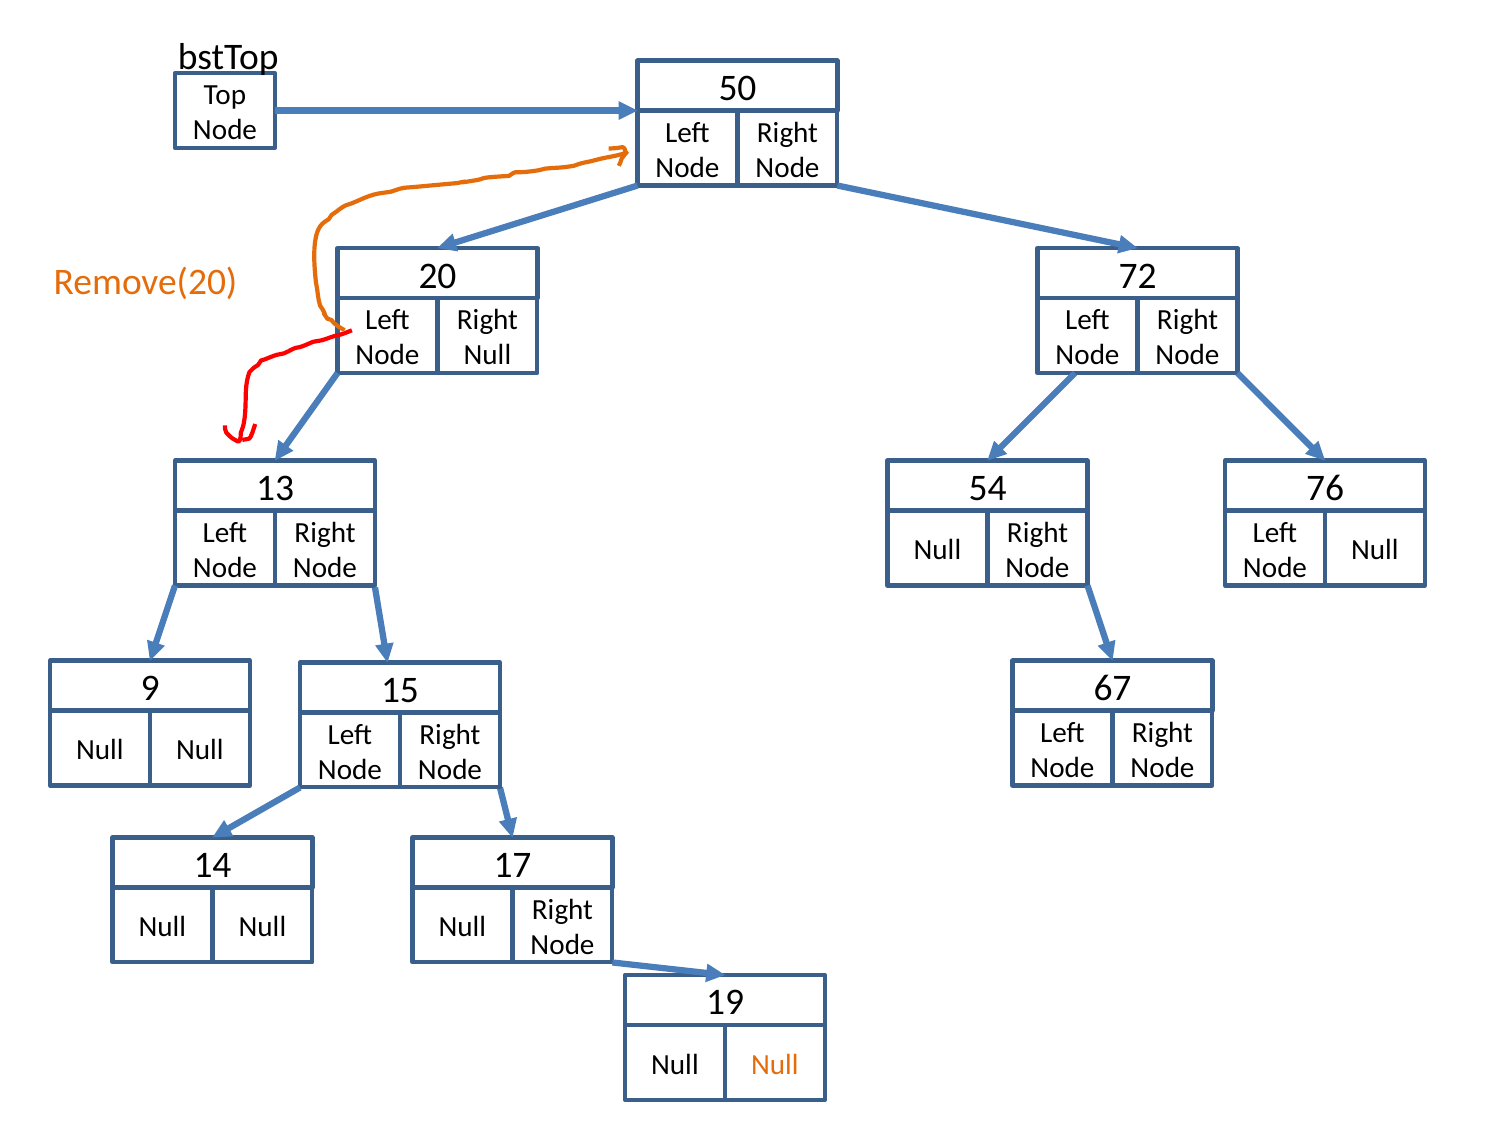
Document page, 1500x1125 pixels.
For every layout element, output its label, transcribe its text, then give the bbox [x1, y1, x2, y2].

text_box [499, 787, 513, 838]
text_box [112, 837, 313, 963]
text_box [174, 460, 376, 586]
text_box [987, 372, 1076, 461]
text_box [837, 185, 1138, 249]
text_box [637, 60, 838, 186]
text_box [624, 974, 826, 1101]
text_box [49, 660, 251, 786]
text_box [212, 787, 301, 838]
text_box Remove(20) [38, 249, 253, 310]
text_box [437, 185, 638, 249]
text_box bstTop [163, 24, 294, 85]
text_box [1037, 247, 1238, 374]
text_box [887, 460, 1088, 586]
text_box [241, 423, 258, 442]
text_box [374, 587, 388, 663]
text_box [612, 962, 726, 976]
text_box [149, 585, 176, 661]
text_box [616, 149, 630, 167]
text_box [337, 247, 538, 374]
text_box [412, 837, 613, 963]
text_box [1087, 585, 1113, 661]
text_box [312, 145, 628, 324]
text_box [1224, 460, 1426, 586]
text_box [299, 662, 501, 788]
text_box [1012, 660, 1213, 786]
text_box Top Node [173, 85, 277, 150]
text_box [1237, 372, 1326, 461]
text_box [222, 334, 332, 444]
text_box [274, 372, 338, 461]
